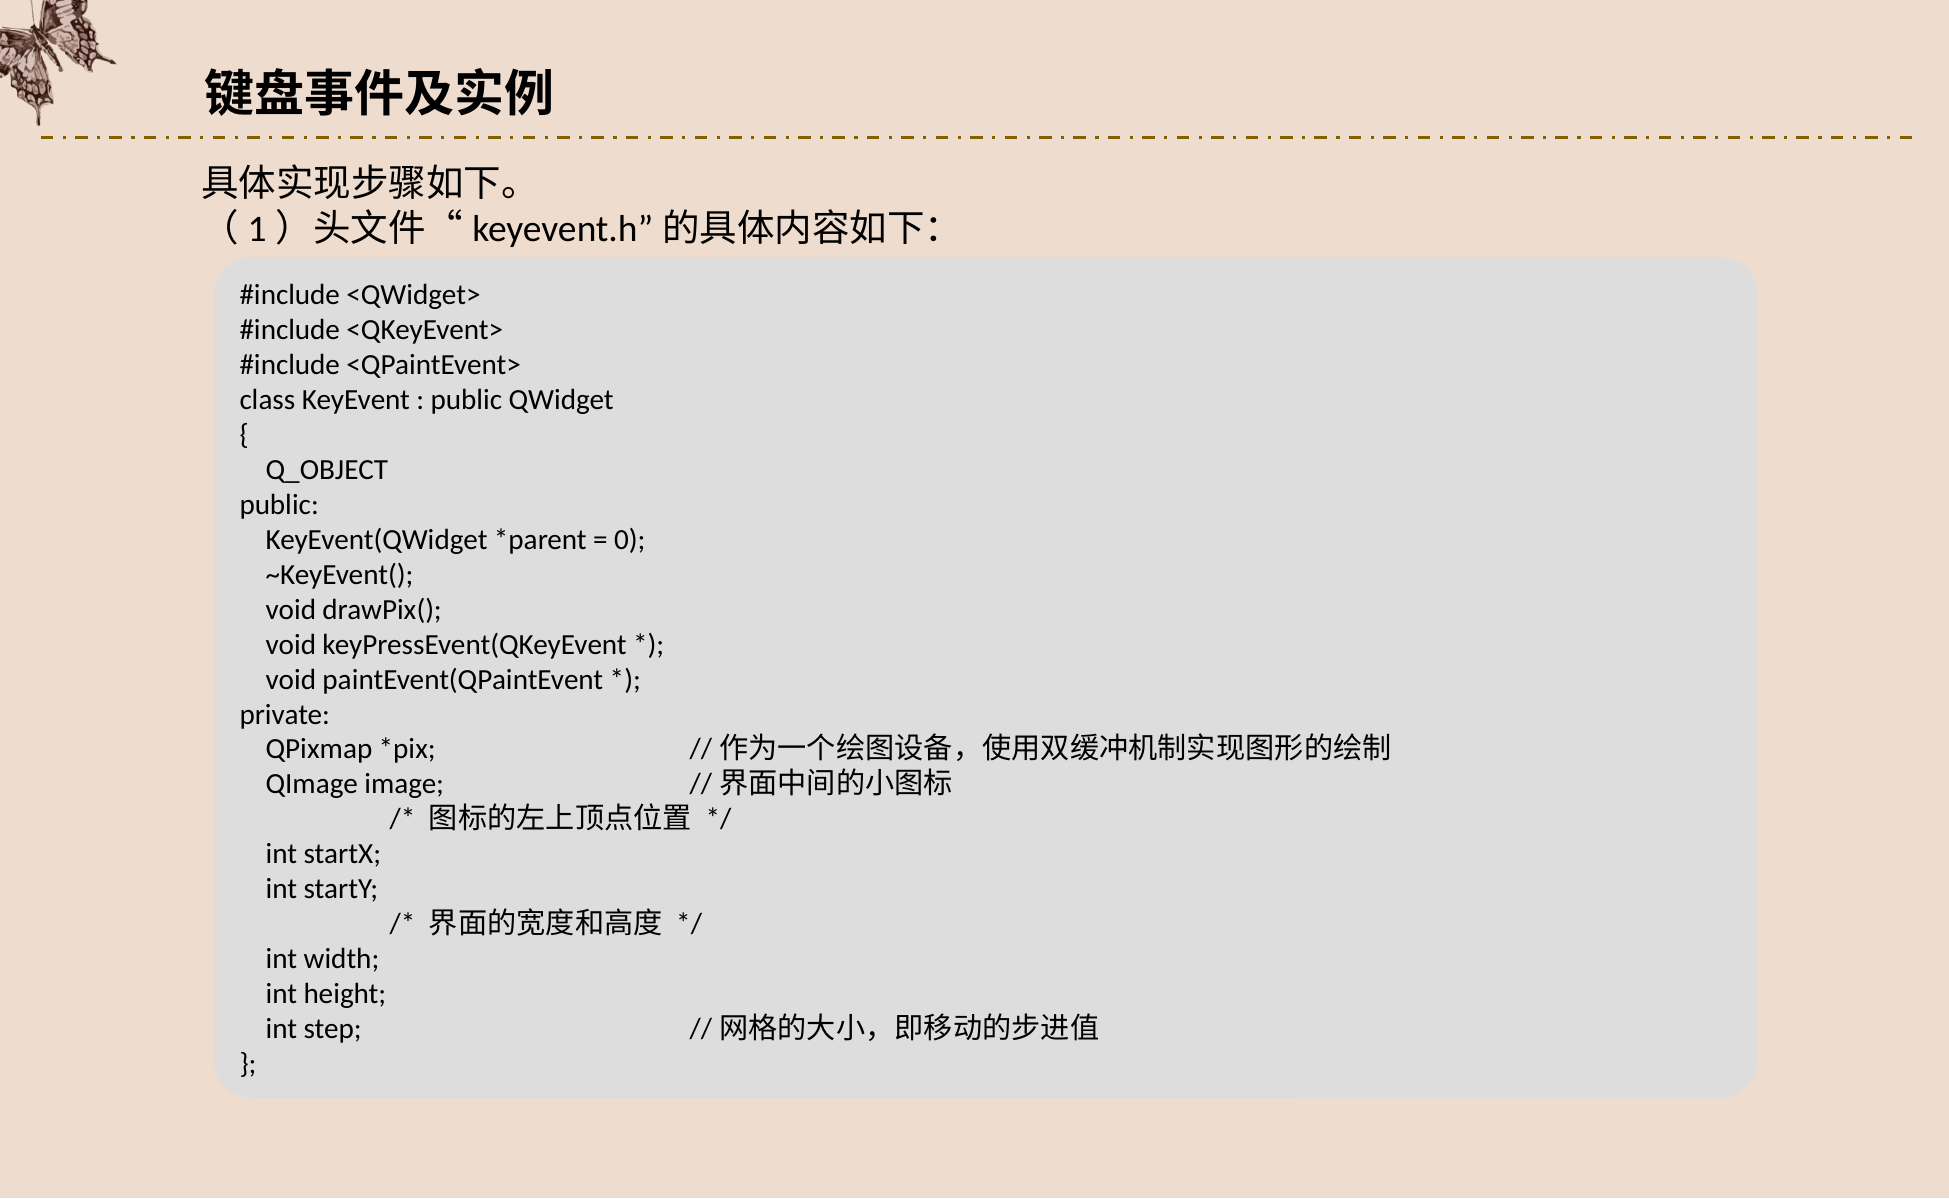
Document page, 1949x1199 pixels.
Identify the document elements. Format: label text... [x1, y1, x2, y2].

text_box 具体实现步骤如下。 （1）头文件“keyevent.h”的具体内容如下： [186, 151, 1161, 256]
text_box #include <QWidget> #include <QKeyEvent> #include <QPaintEvent> class KeyEvent : public QWidget { Q_OBJECT public: KeyEvent(QWidget *parent = 0); ~KeyEvent(); void drawPix(); void keyPressEvent(QKeyEvent *); void paintEvent(QPaintEvent *); private: QPixmap *pix; //作为一个绘图设备，使用双缓冲机制实现图形的绘制 QImage image; //界面中间的小图标 /* 图标的左上顶点位置 */ int startX; int startY; /* 界面的宽度和高度 */ int width; int height; int step; //网格的大小，即移动的步进值 }; [214, 257, 1758, 1098]
picture [0, 0, 142, 138]
text_box 键盘事件及实例 [189, 53, 570, 129]
